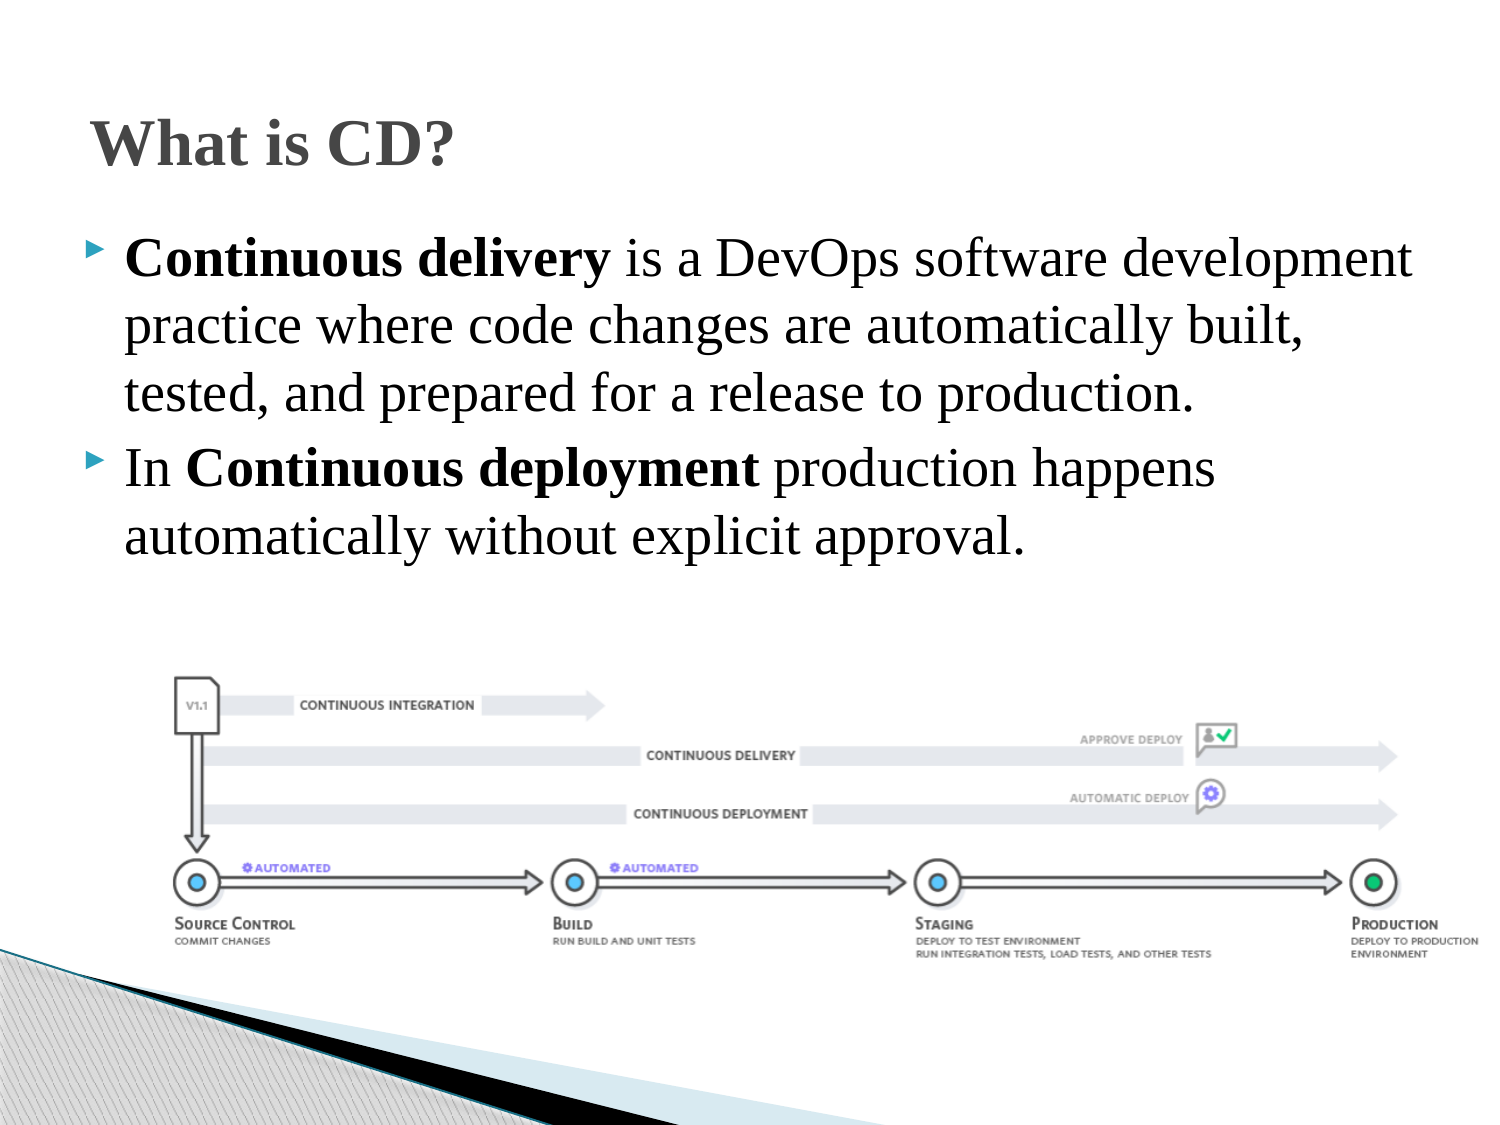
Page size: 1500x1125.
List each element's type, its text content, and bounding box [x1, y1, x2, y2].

title What is CD? [75, 45, 1425, 233]
list Continuous delivery is a DevOps software development practice where code changes are automatically built, tested, and prepared for a release to production. In Continuous deployment production happens automatically without explicit approval. [50, 212, 1463, 955]
picture [137, 662, 1488, 981]
